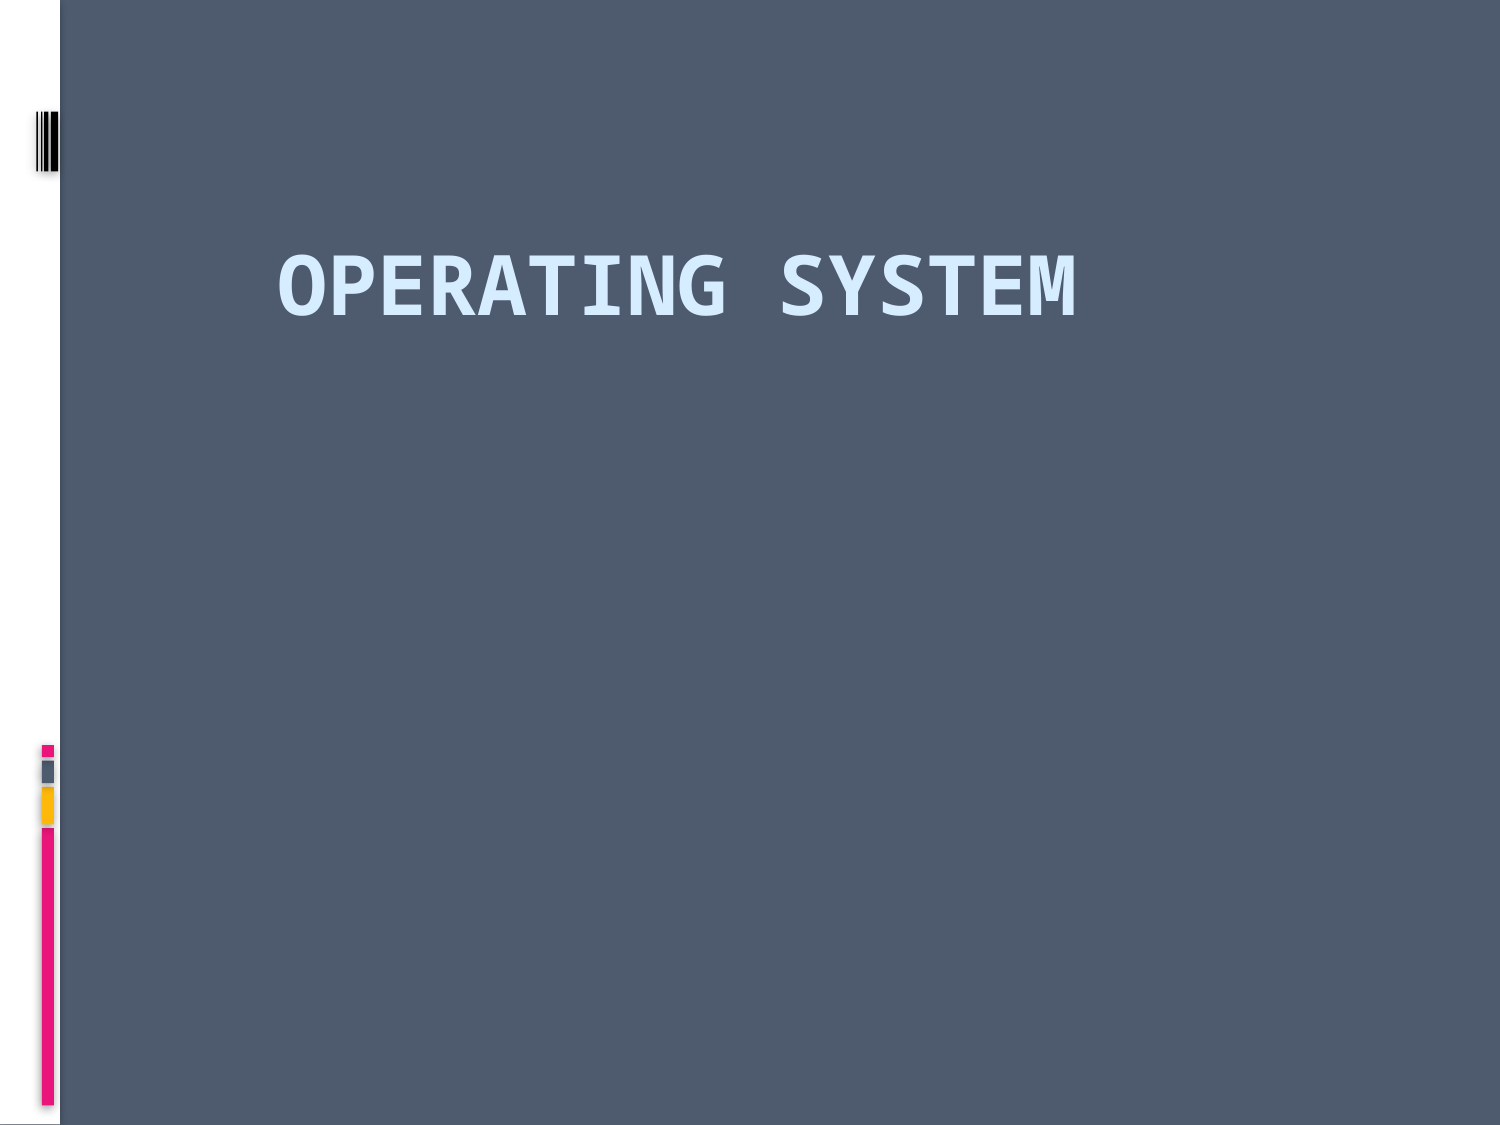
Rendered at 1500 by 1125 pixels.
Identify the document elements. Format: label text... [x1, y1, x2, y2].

title Operating system [262, 224, 1250, 463]
